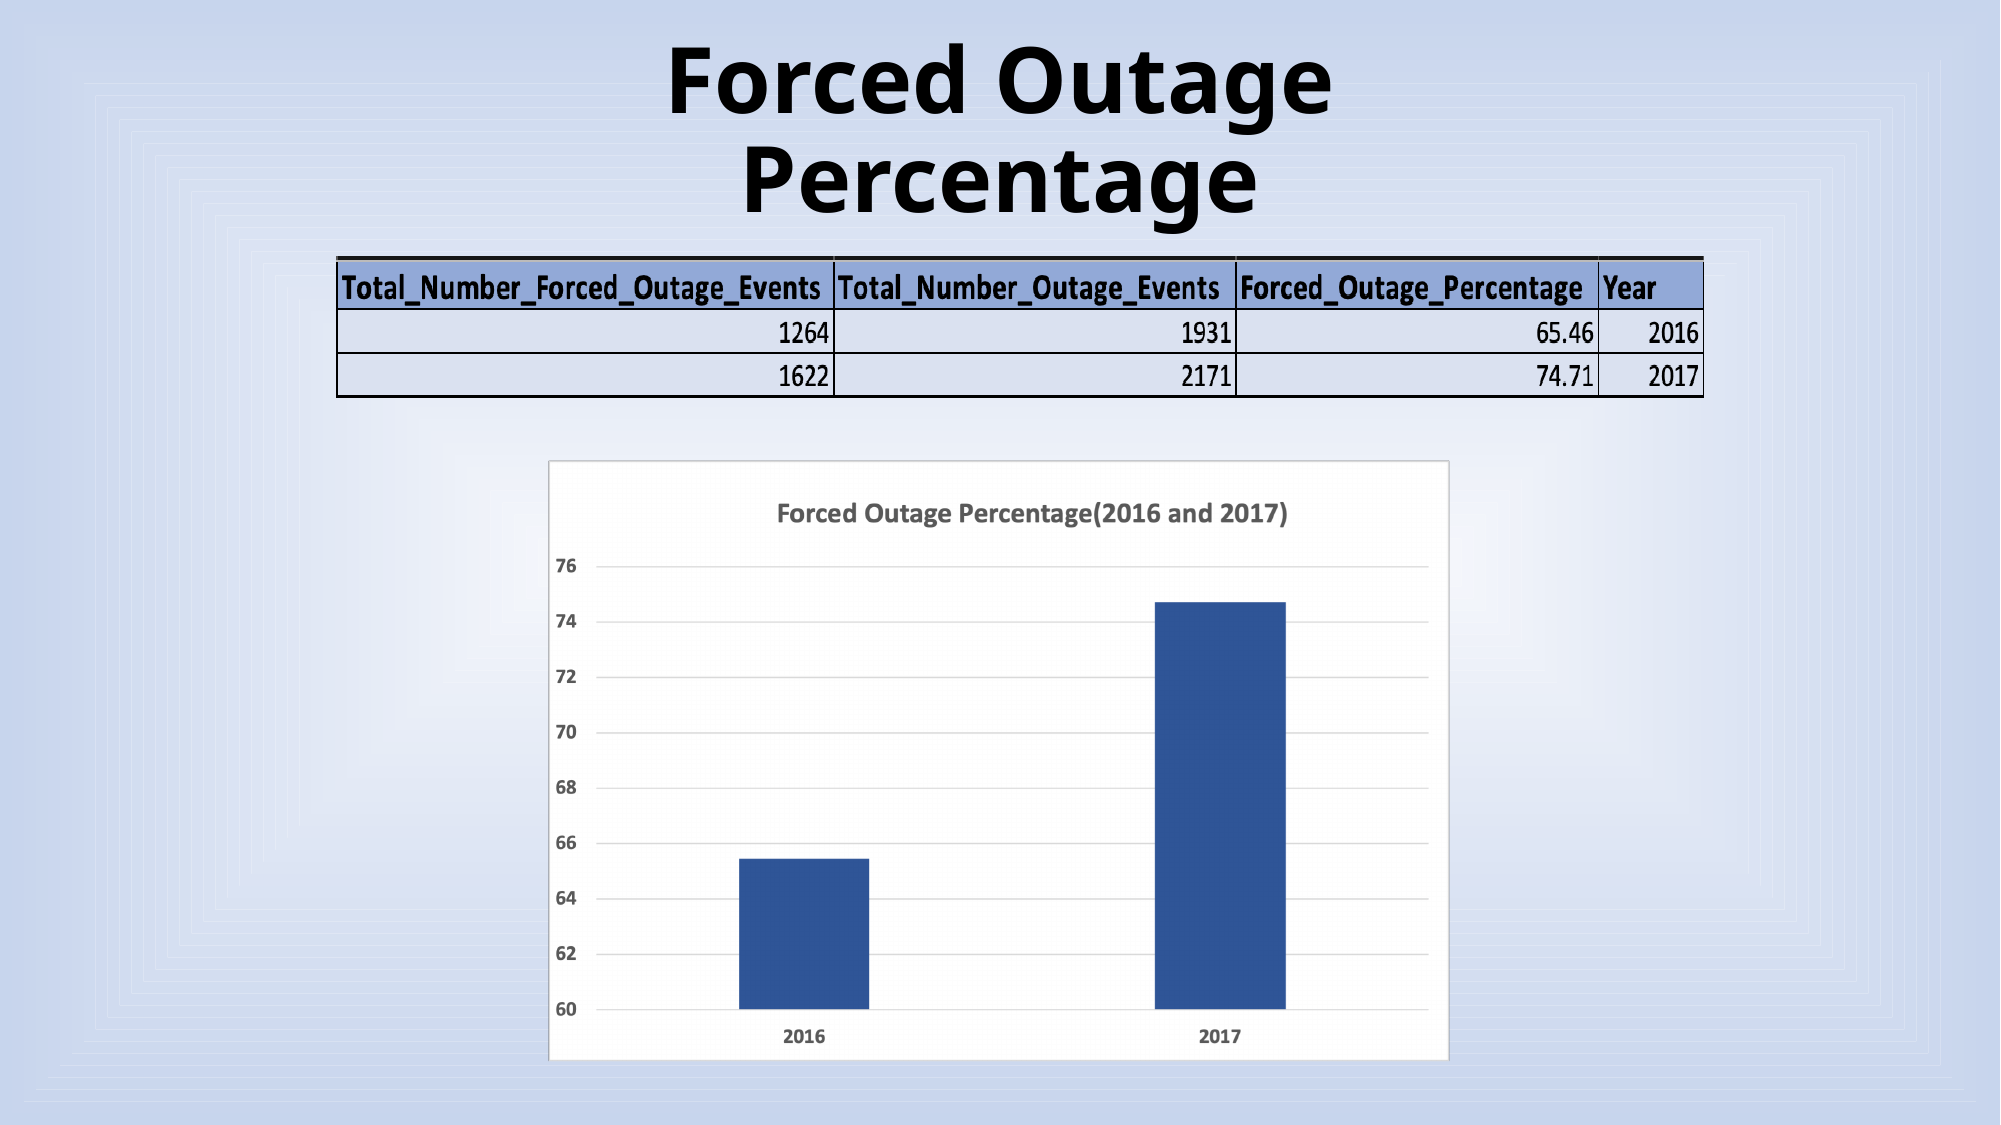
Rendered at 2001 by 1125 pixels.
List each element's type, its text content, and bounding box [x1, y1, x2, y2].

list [548, 459, 1452, 1064]
title Forced Outage Percentage [458, 71, 1542, 196]
picture [336, 256, 1704, 398]
